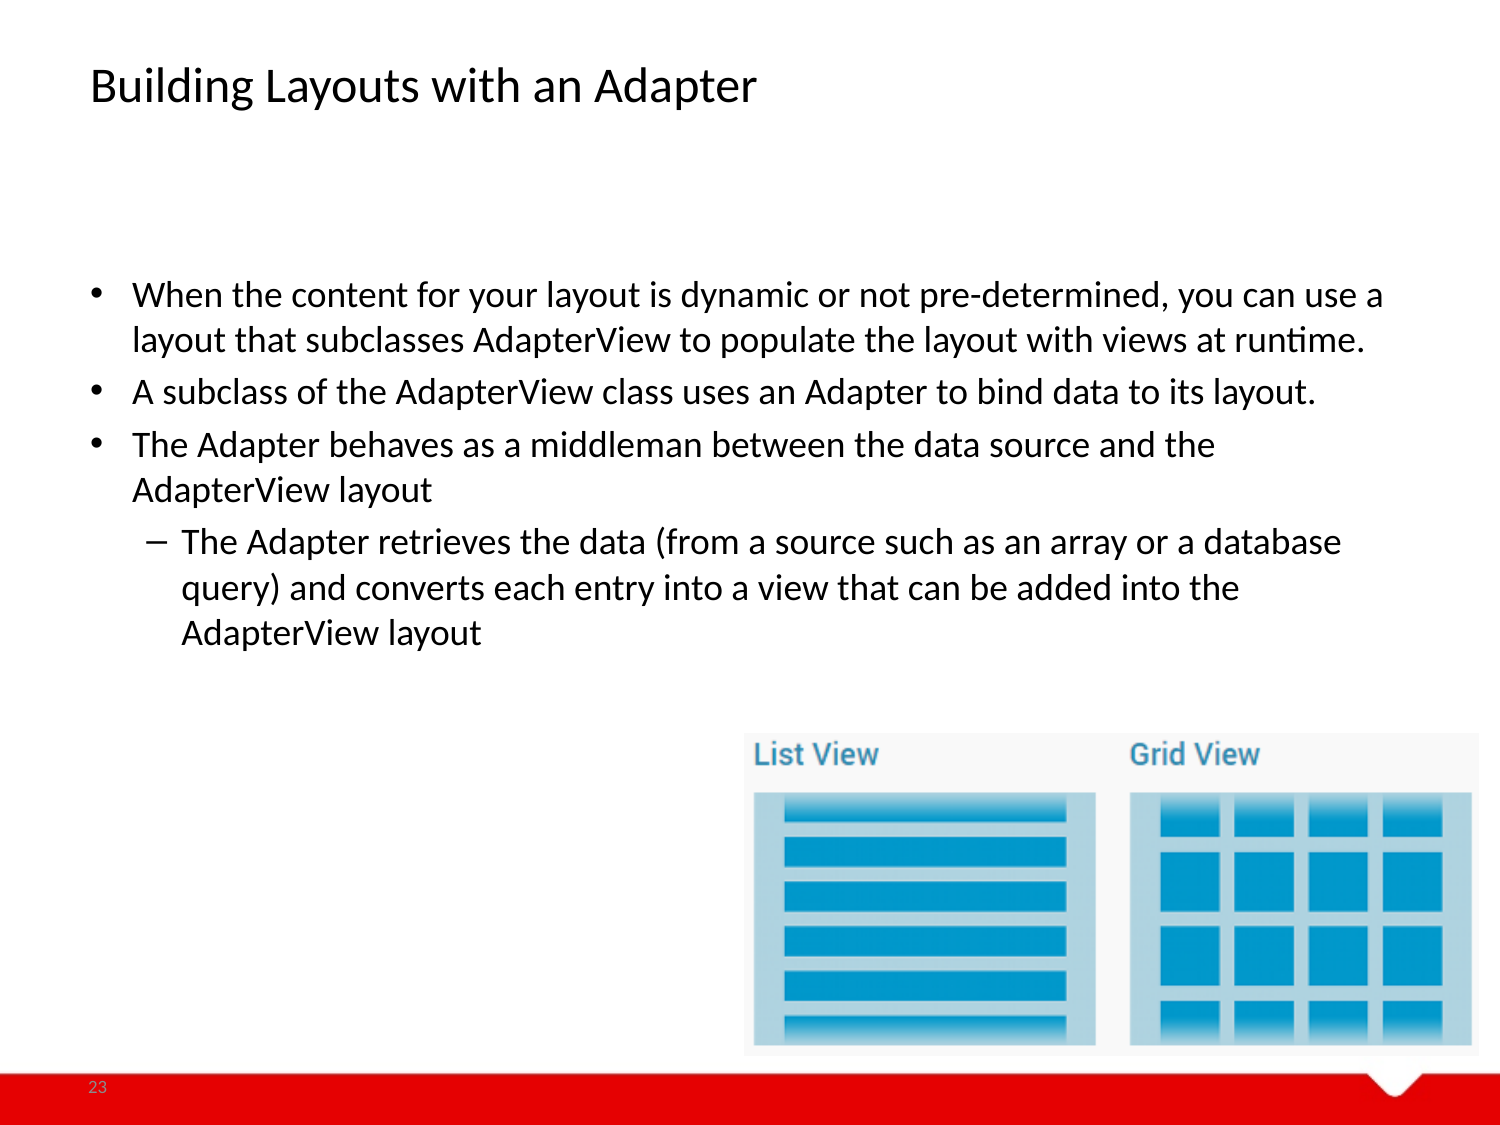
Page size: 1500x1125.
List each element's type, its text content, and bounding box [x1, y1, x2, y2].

picture [0, 0, 1500, 1125]
title Building Layouts with an Adapter [75, 45, 1425, 233]
slide_number 23 [73, 1056, 153, 1116]
list When the content for your layout is dynamic or not pre-determined, you can use a layout that subclasses AdapterView to populate the layout with views at runtime. A subclass of the AdapterView class uses an Adapter to bind data to its layout. The Adapter behaves as a middleman between the data source and the AdapterView layout The Adapter retrieves the data (from a source such as an array or a database query) and converts each entry into a view that can be added into the AdapterView layout [75, 262, 1425, 1005]
